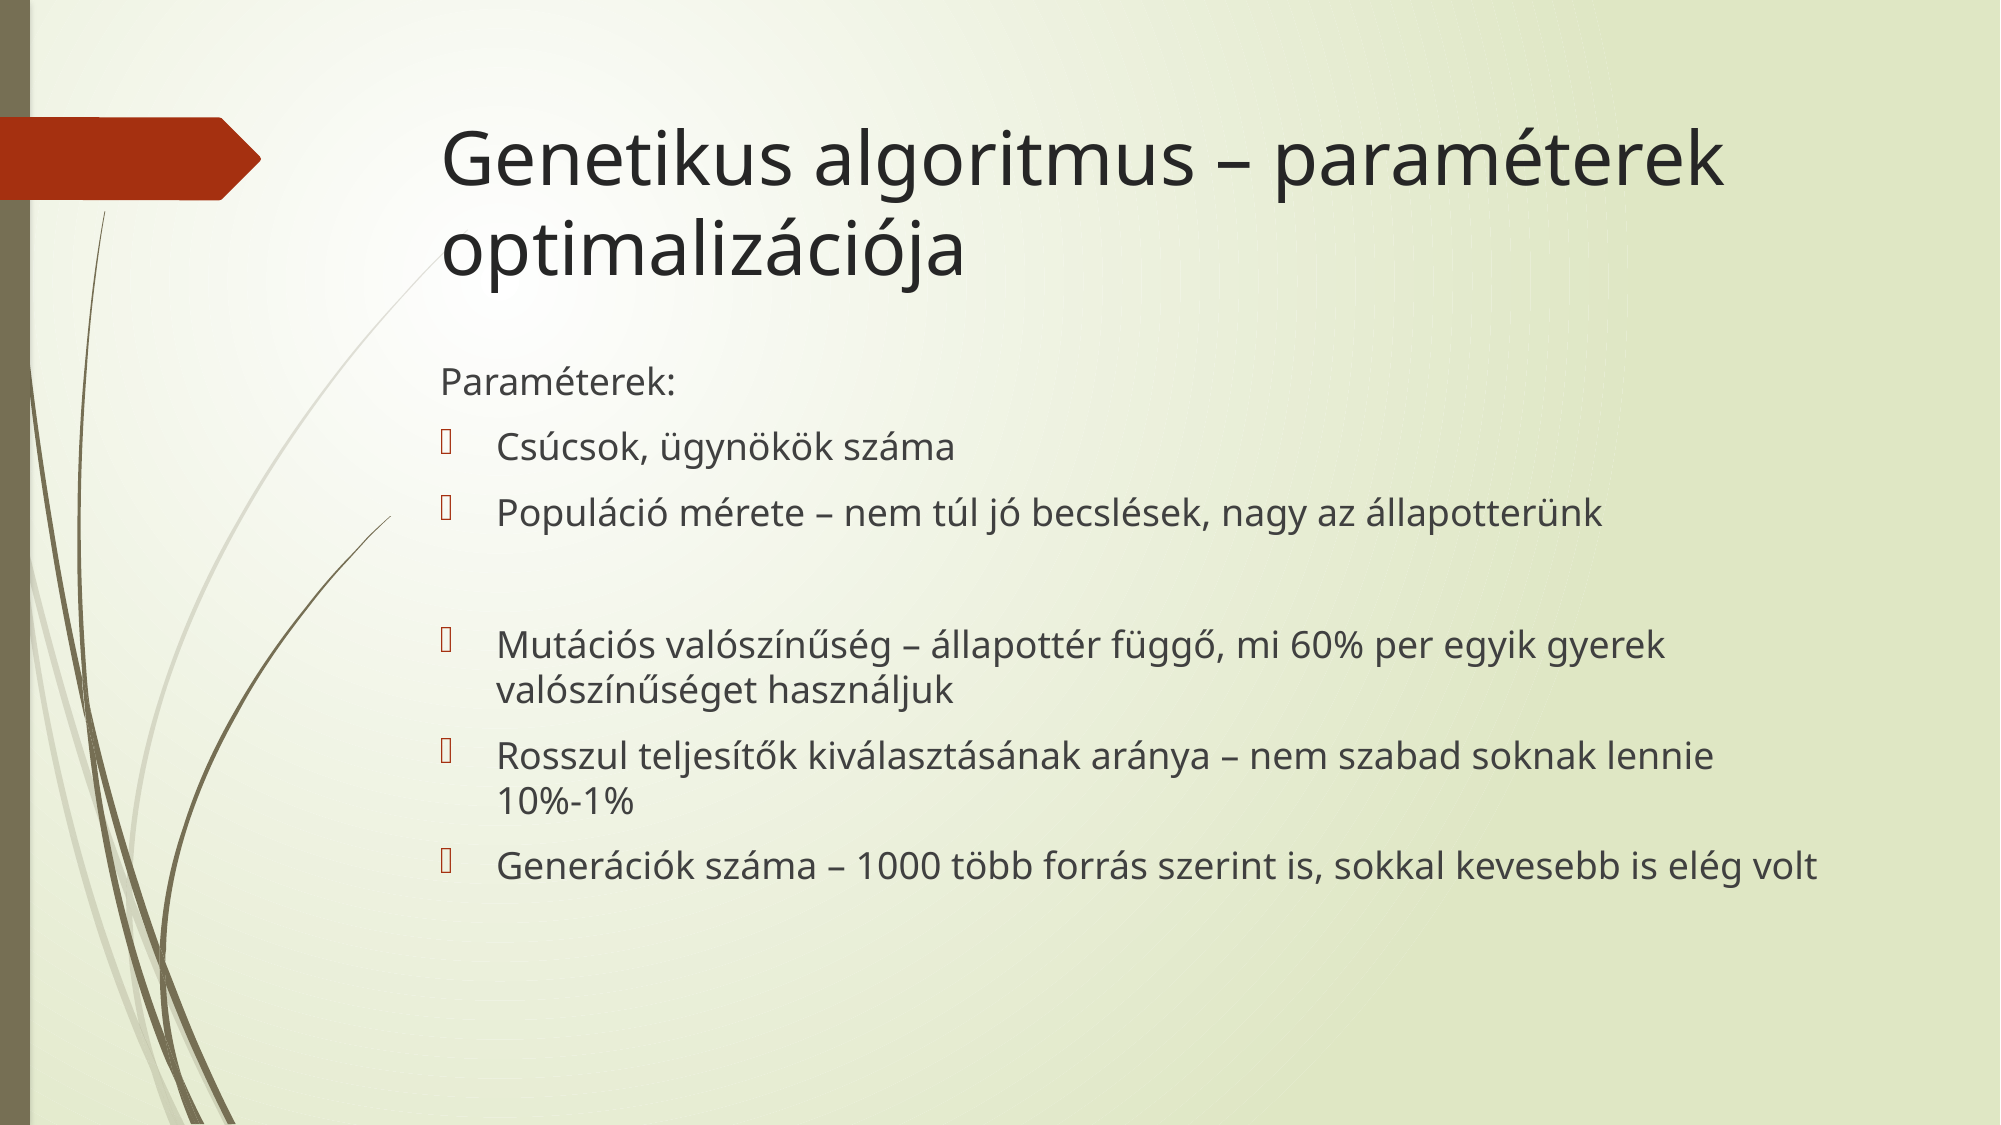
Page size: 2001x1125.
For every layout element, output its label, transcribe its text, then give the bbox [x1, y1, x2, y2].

title Genetikus algoritmus – paraméterek optimalizációja [425, 102, 1888, 313]
